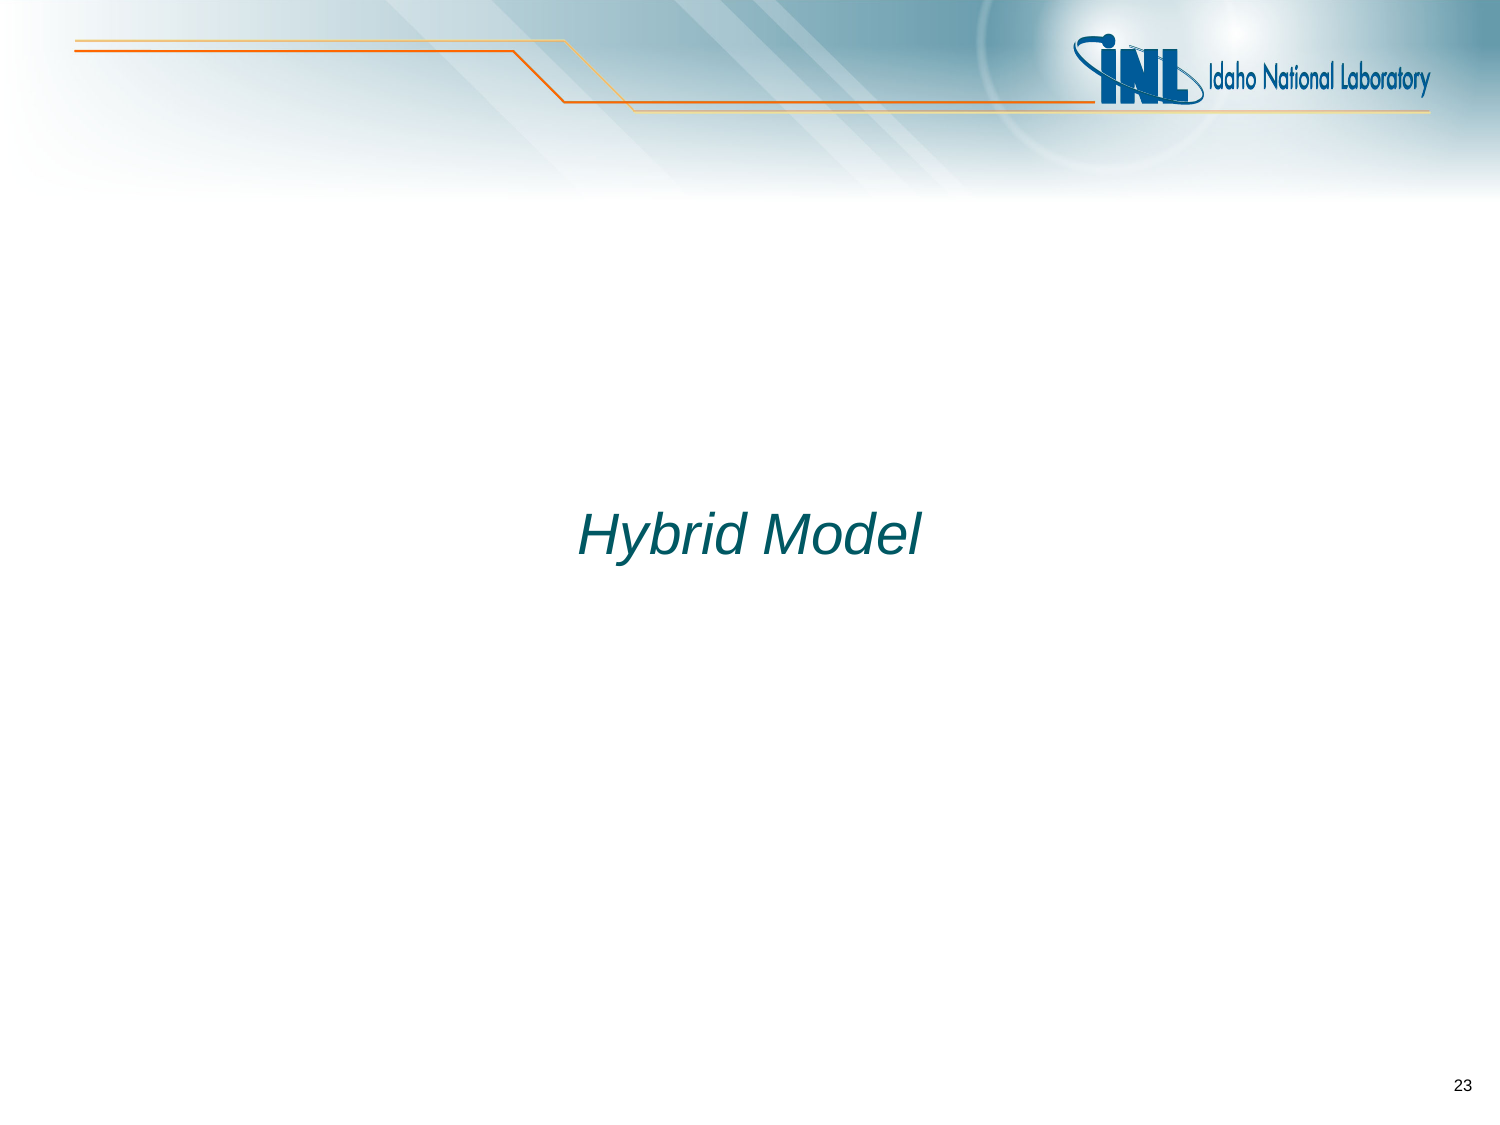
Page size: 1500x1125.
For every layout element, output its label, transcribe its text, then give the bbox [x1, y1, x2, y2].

slide_number 23 [1429, 1074, 1473, 1096]
picture [0, 0, 1500, 202]
title Hybrid Model [74, 506, 1425, 569]
